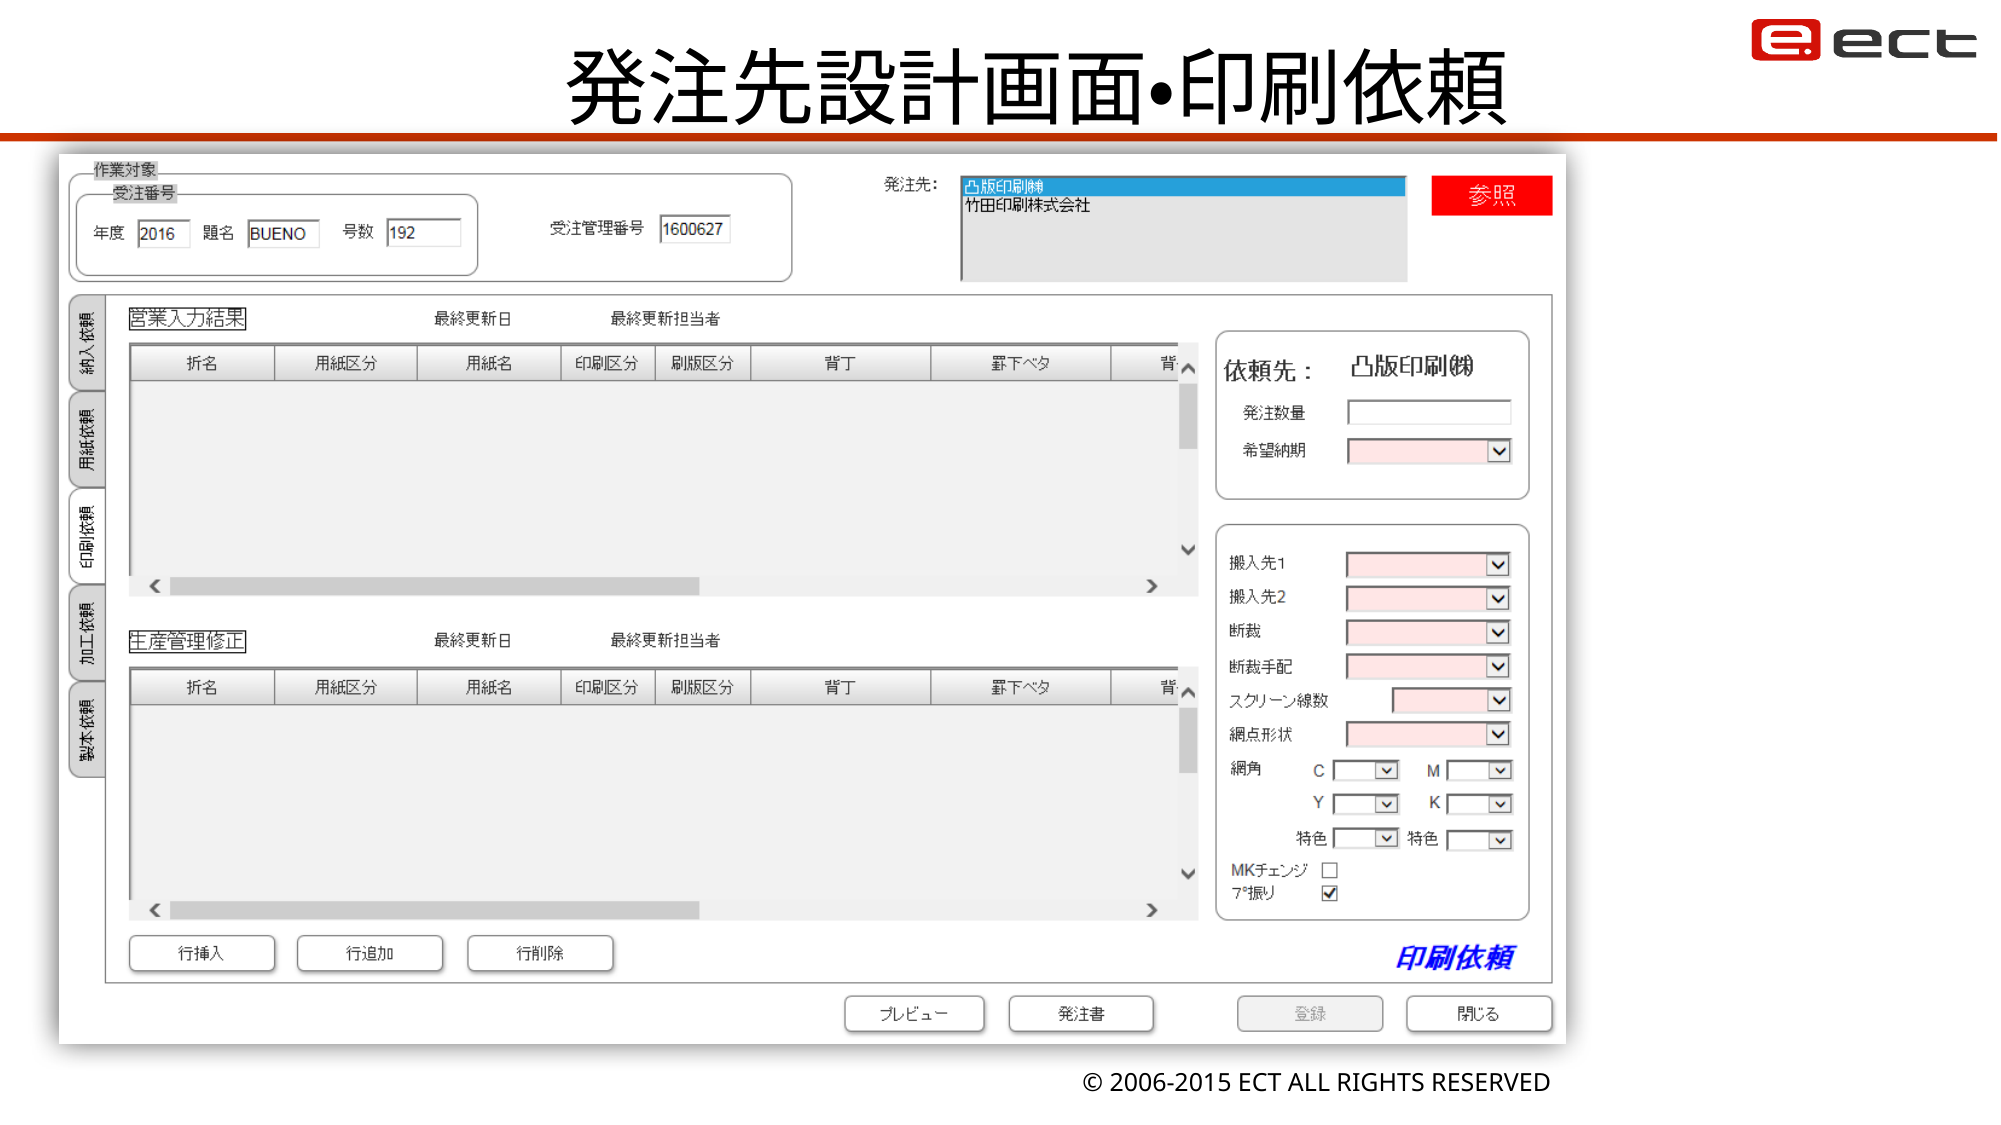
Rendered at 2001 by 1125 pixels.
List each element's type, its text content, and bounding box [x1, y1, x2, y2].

picture [1751, 19, 1977, 61]
title 発注先設計画面・印刷依頼 [338, 45, 1736, 126]
picture [59, 154, 1566, 1044]
